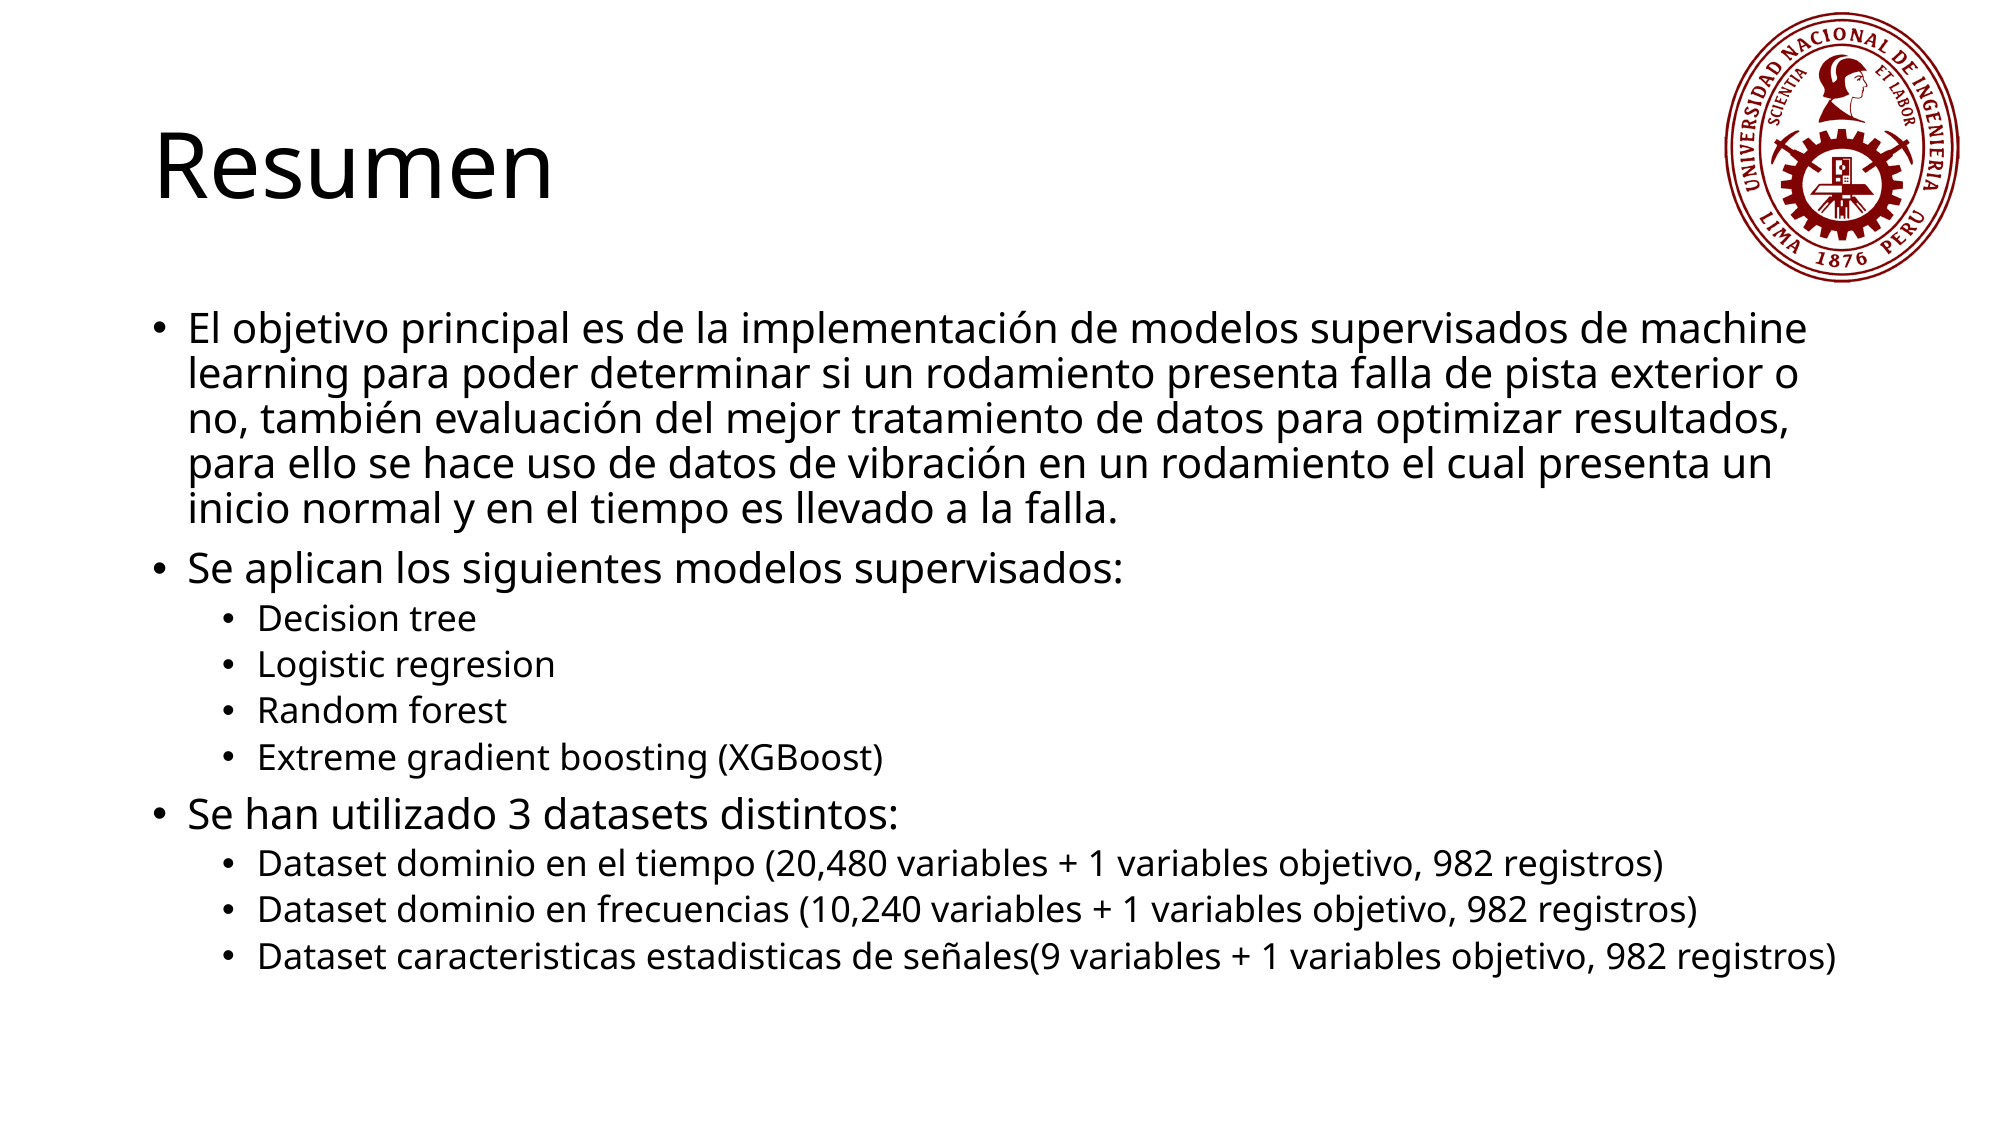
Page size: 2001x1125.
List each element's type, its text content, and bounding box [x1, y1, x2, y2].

title Resumen [137, 59, 1714, 278]
picture [1714, 3, 1967, 289]
list El objetivo principal es de la implementación de modelos supervisados de machine learning para poder determinar si un rodamiento presenta falla de pista exterior o no, también evaluación del mejor tratamiento de datos para optimizar resultados, para ello se hace uso de datos de vibración en un rodamiento el cual presenta un inicio normal y en el tiempo es llevado a la falla. Se aplican los siguientes modelos supervisados: Decision tree Logistic regresion Random forest Extreme gradient boosting (XGBoost) Se han utilizado 3 datasets distintos: Dataset dominio en el tiempo (20,480 variables + 1 variables objetivo, 982 registros) Dataset dominio en frecuencias (10,240 variables + 1 variables objetivo, 982 registros) Dataset caracteristicas estadisticas de señales(9 variables + 1 variables objetivo, 982 registros) [137, 299, 1863, 1014]
